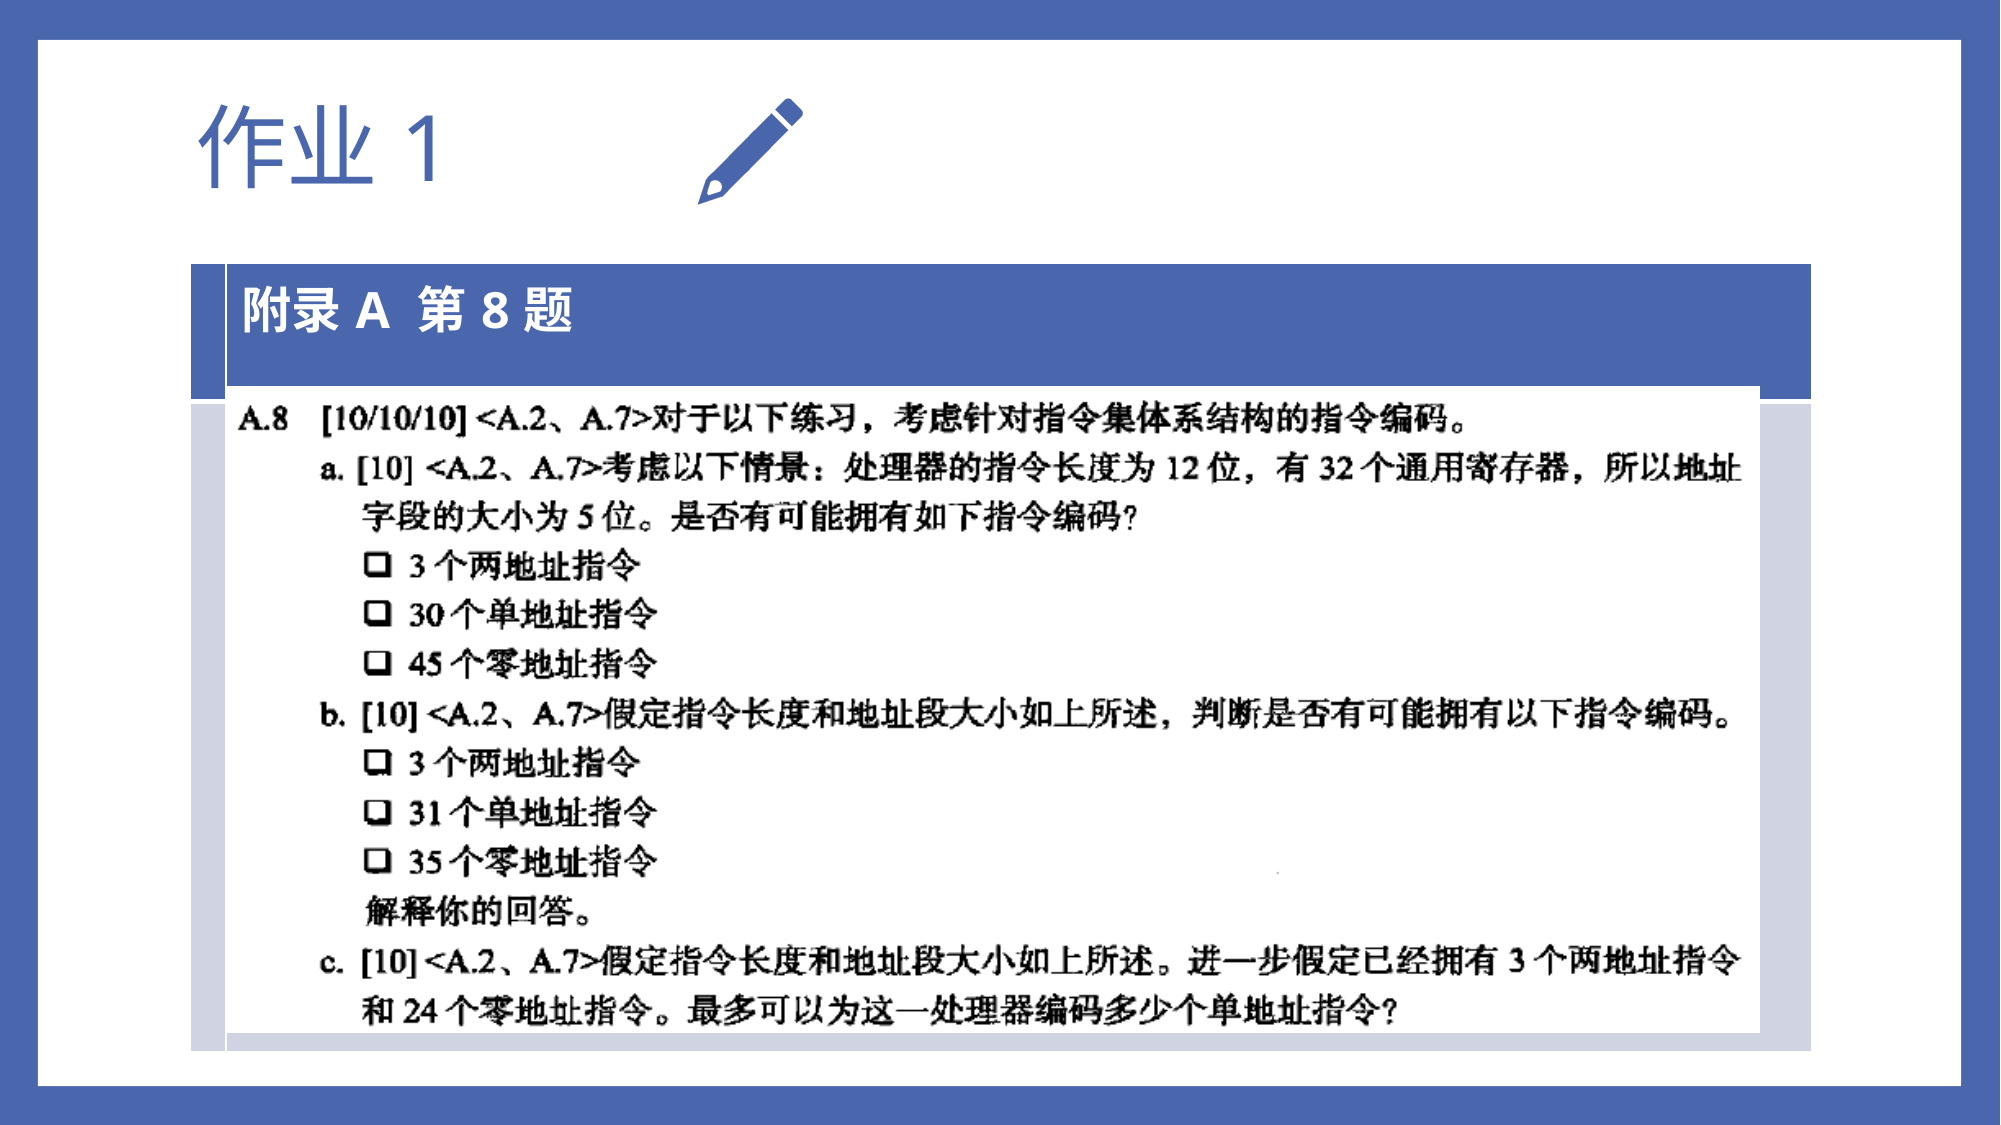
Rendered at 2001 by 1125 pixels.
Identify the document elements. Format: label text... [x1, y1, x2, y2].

table_cell [227, 404, 1811, 1051]
table_header [191, 264, 225, 399]
table_cell [191, 404, 225, 1051]
picture [226, 386, 1760, 1034]
table_header 附录A 第8题 [227, 264, 1811, 399]
title 作业1 [179, 40, 1800, 263]
picture [686, 87, 814, 215]
